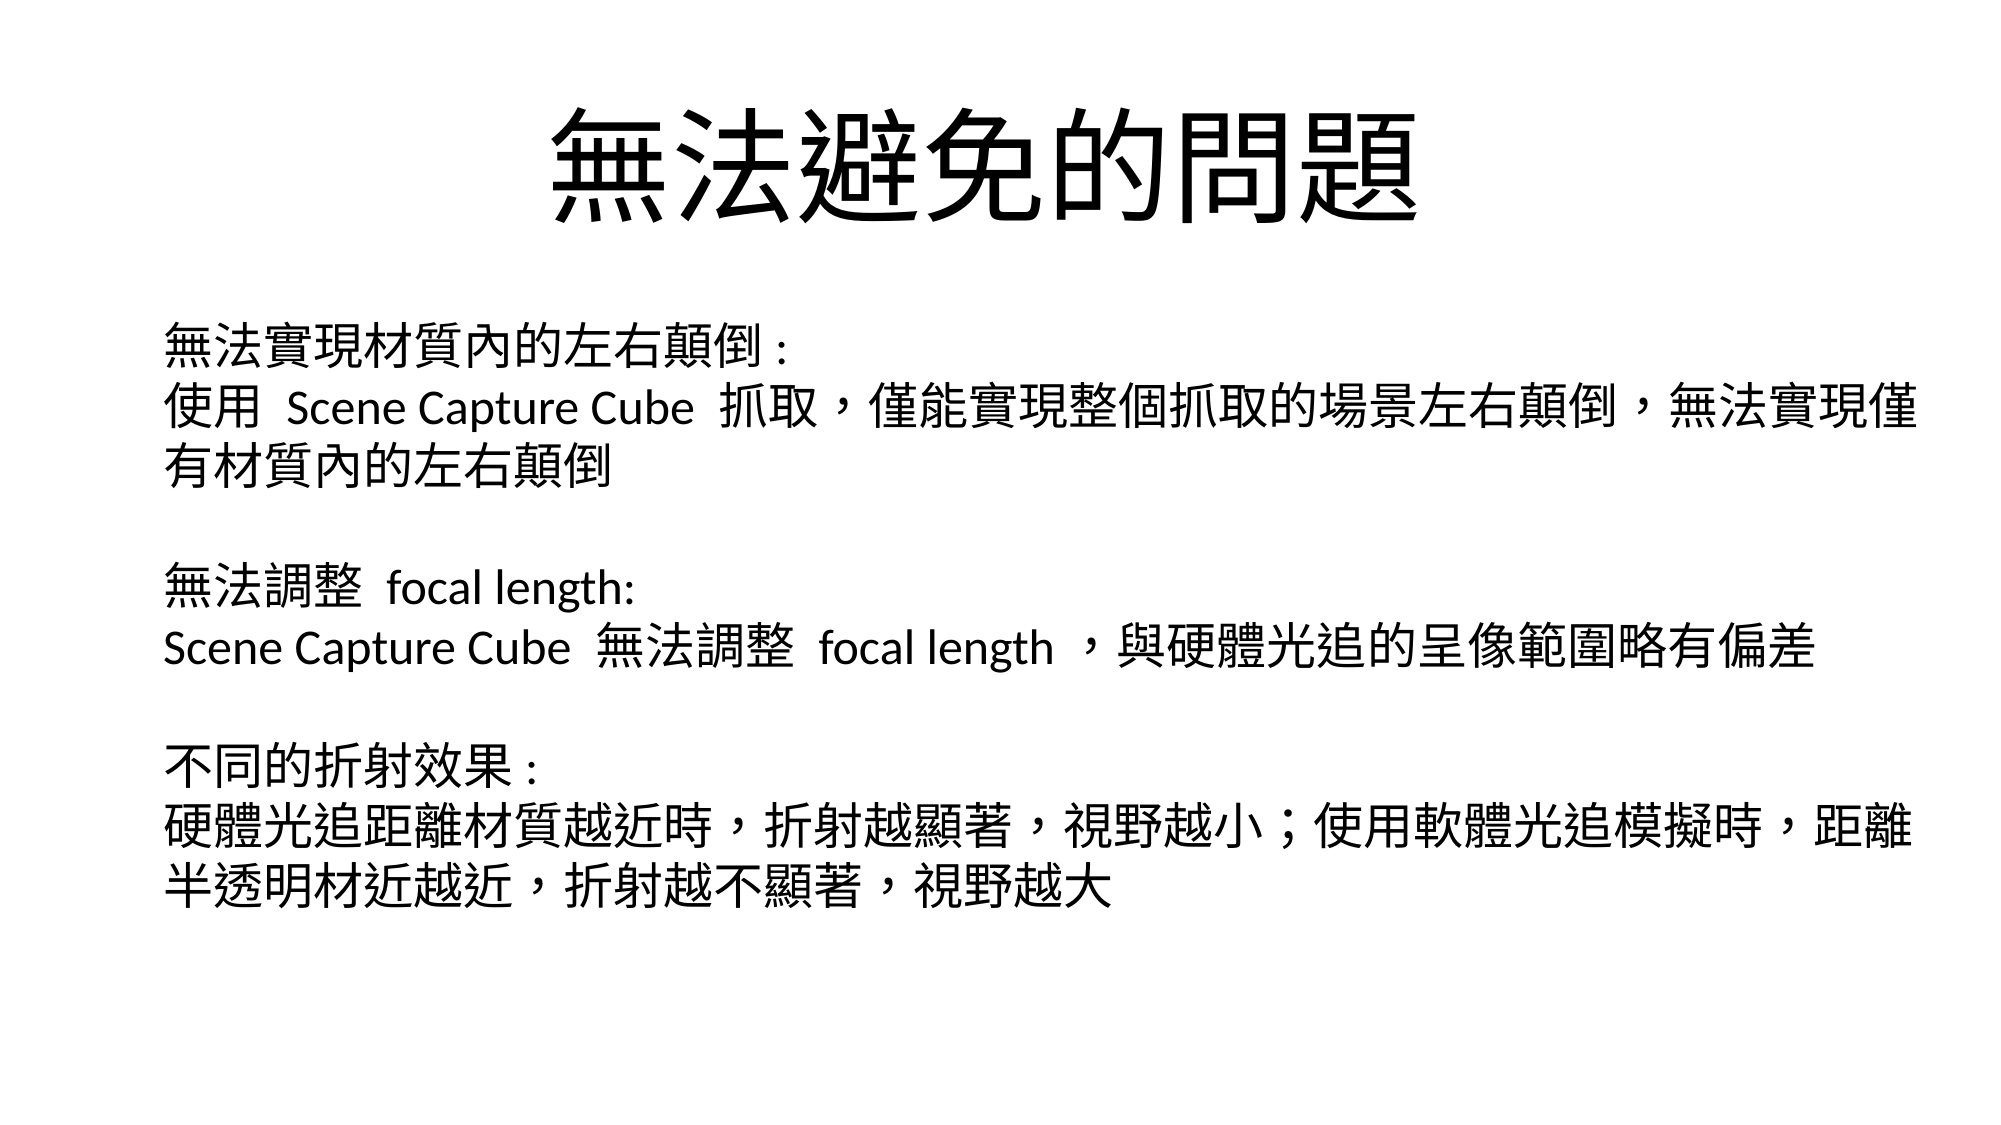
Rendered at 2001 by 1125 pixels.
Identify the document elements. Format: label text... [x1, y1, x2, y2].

title 無法避免的問題 [233, 92, 1734, 248]
text_box 無法實現材質內的左右顛倒: 使用 Scene Capture Cube 抓取，僅能實現整個抓取的場景左右顛倒，無法實現僅有材質內的左右顛倒 無法調整 focal length: Scene Capture Cube 無法調整 focal length，與硬體光追的呈像範圍略有偏差 不同的折射效果: 硬體光追距離材質越近時，折射越顯著，視野越小；使用軟體光追模擬時，距離半透明材近越近，折射越不顯著，視野越大 [148, 307, 1940, 922]
